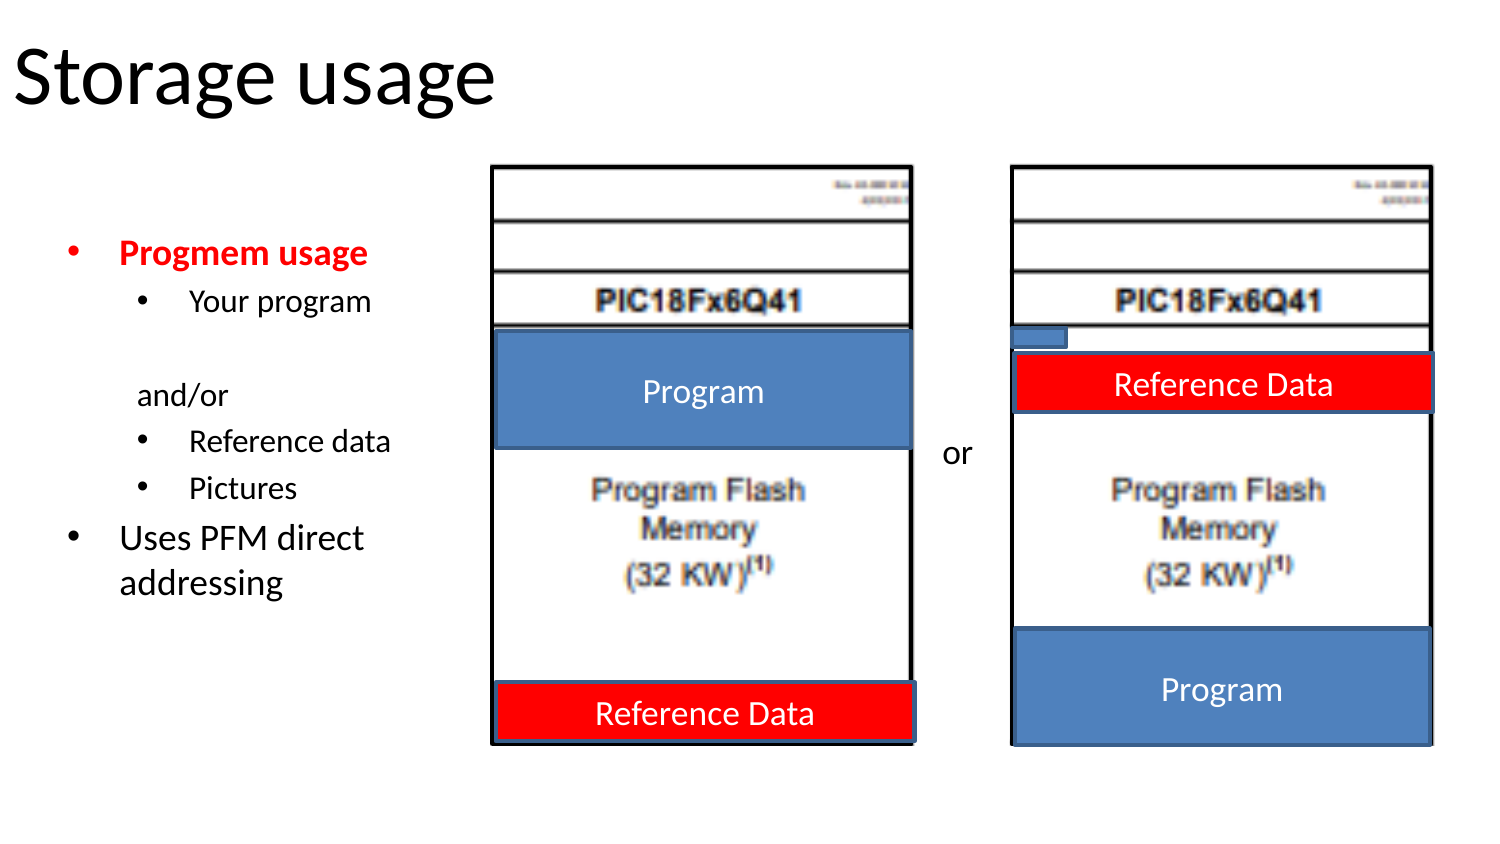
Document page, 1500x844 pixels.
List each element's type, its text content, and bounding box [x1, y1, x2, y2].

picture [1009, 149, 1475, 747]
title Storage usage [0, 0, 1350, 141]
text_box Progmem usage Your program and/or Reference data Pictures Uses PFM direct addressing [53, 220, 484, 387]
text_box or [960, 421, 989, 480]
picture [489, 149, 956, 747]
